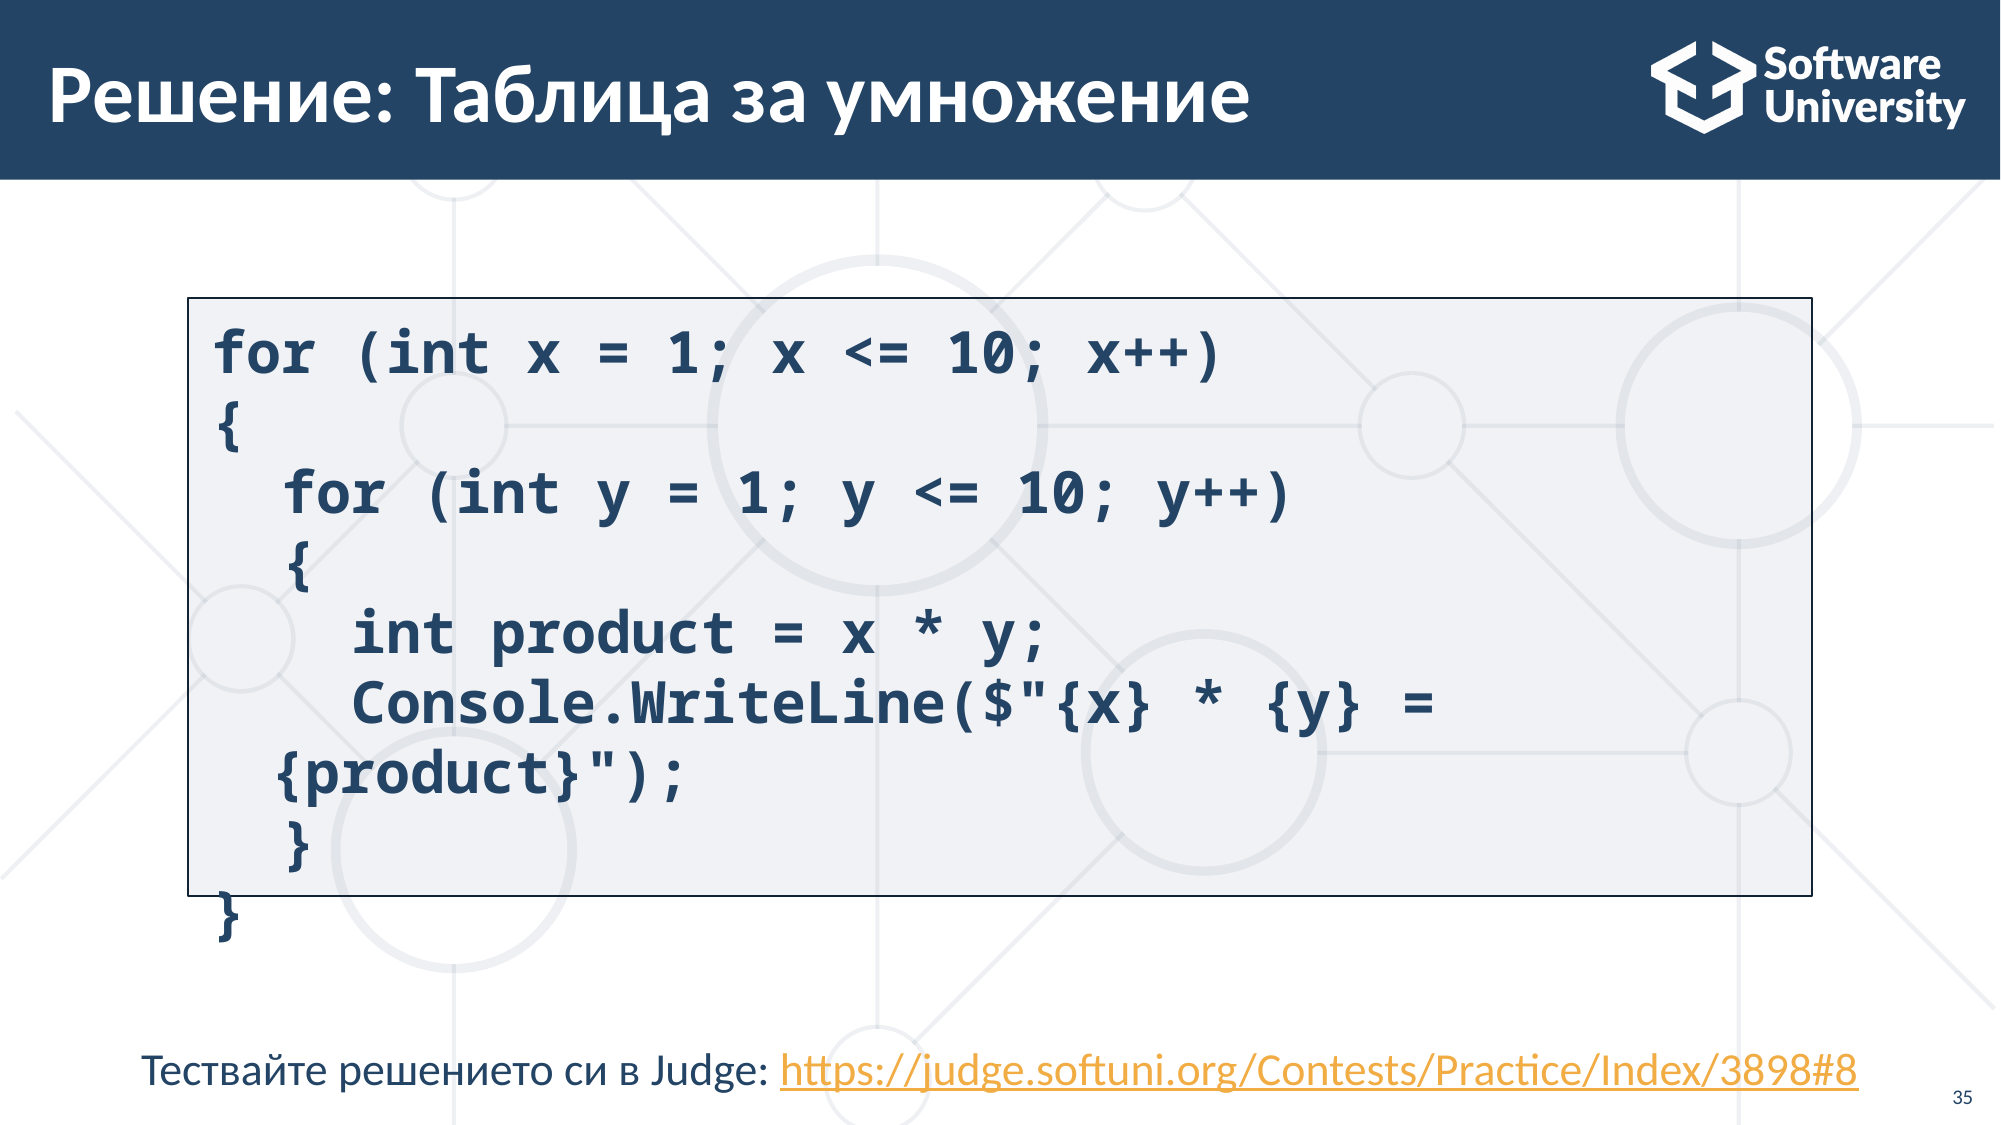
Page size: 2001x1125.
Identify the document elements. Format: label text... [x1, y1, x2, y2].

text_box Тествайте решението си в Judge: https://judge.softuni.org/Contests/Practice/Index/3898#8 [83, 1032, 1917, 1102]
title Решение: Таблица за умножение [31, 16, 1625, 162]
text_box 35 [1927, 1067, 1989, 1117]
picture [1651, 41, 1966, 134]
list for (int x = 1; x <= 10; x++) { for (int y = 1; y <= 10; y++) { int product = x * y; Console.WriteLine($"{x} * {y} = {product}"); } } [187, 297, 1813, 897]
